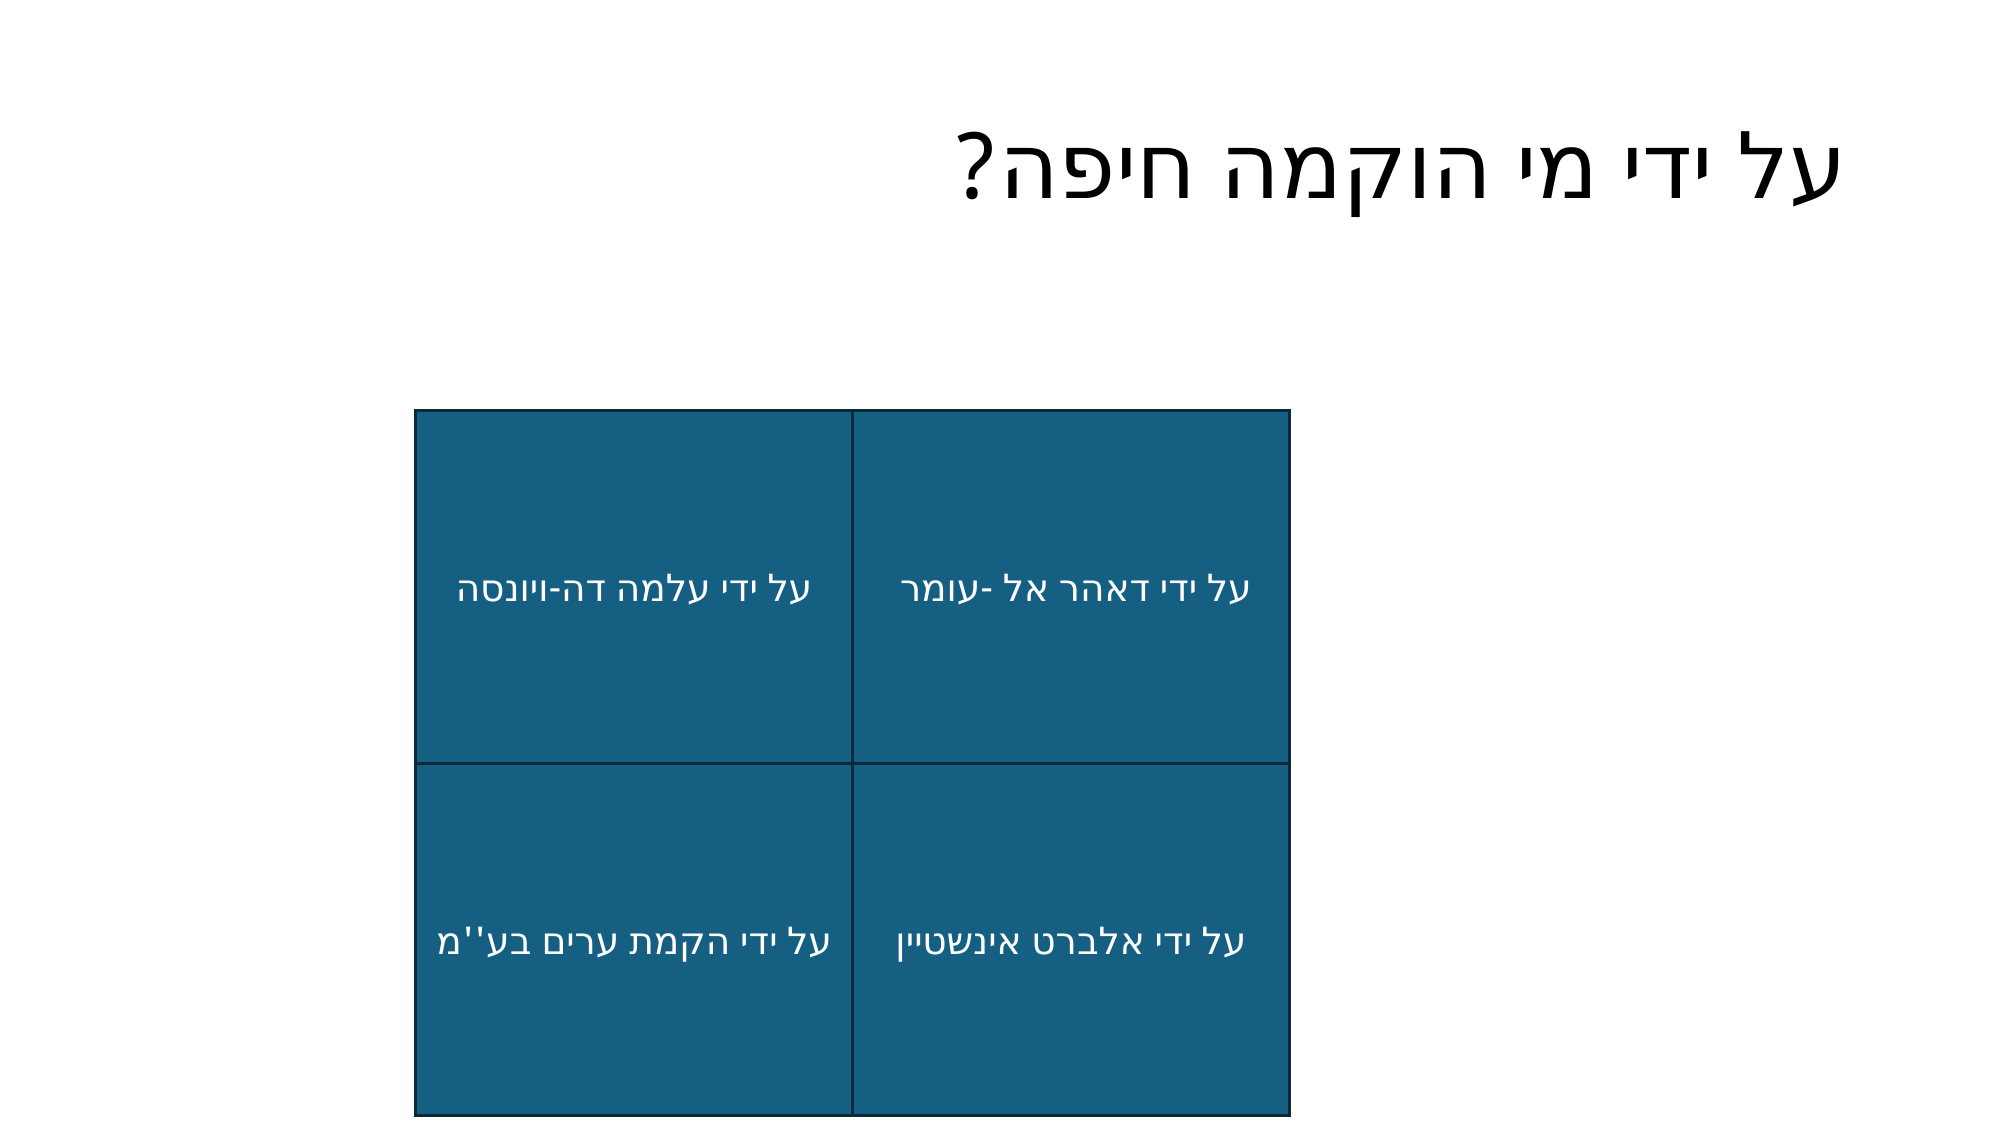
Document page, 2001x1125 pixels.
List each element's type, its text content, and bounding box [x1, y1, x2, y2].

title על ידי מי הוקמה חיפה? [137, 59, 1863, 278]
text_box על ידי עלמה דה-ויונסה [414, 409, 851, 762]
text_box על ידי דאהר אל -עומר [851, 409, 1291, 762]
text_box על ידי הקמת ערים בע''מ [414, 762, 854, 1117]
text_box על ידי אלברט אינשטיין [854, 762, 1291, 1117]
